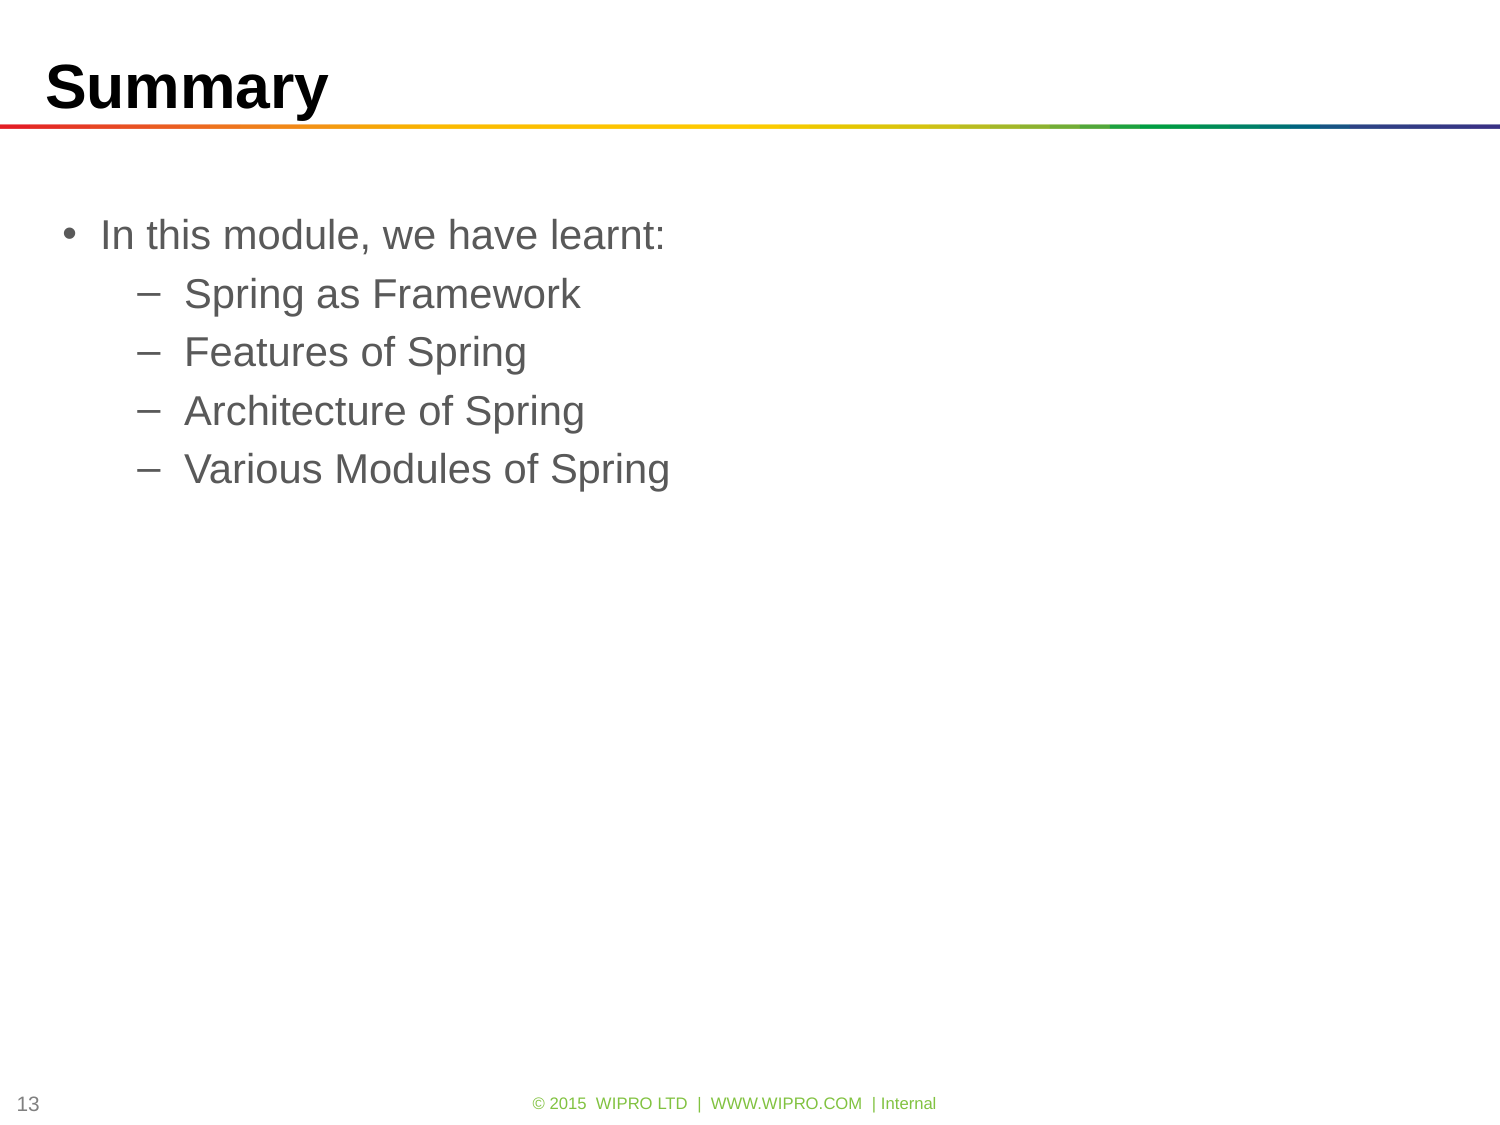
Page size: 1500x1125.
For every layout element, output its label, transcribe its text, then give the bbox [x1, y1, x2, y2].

title Summary [29, 38, 1381, 130]
list In this module, we have learnt: Spring as Framework Features of Spring Architecture of Spring Various Modules of Spring [47, 200, 1398, 1030]
